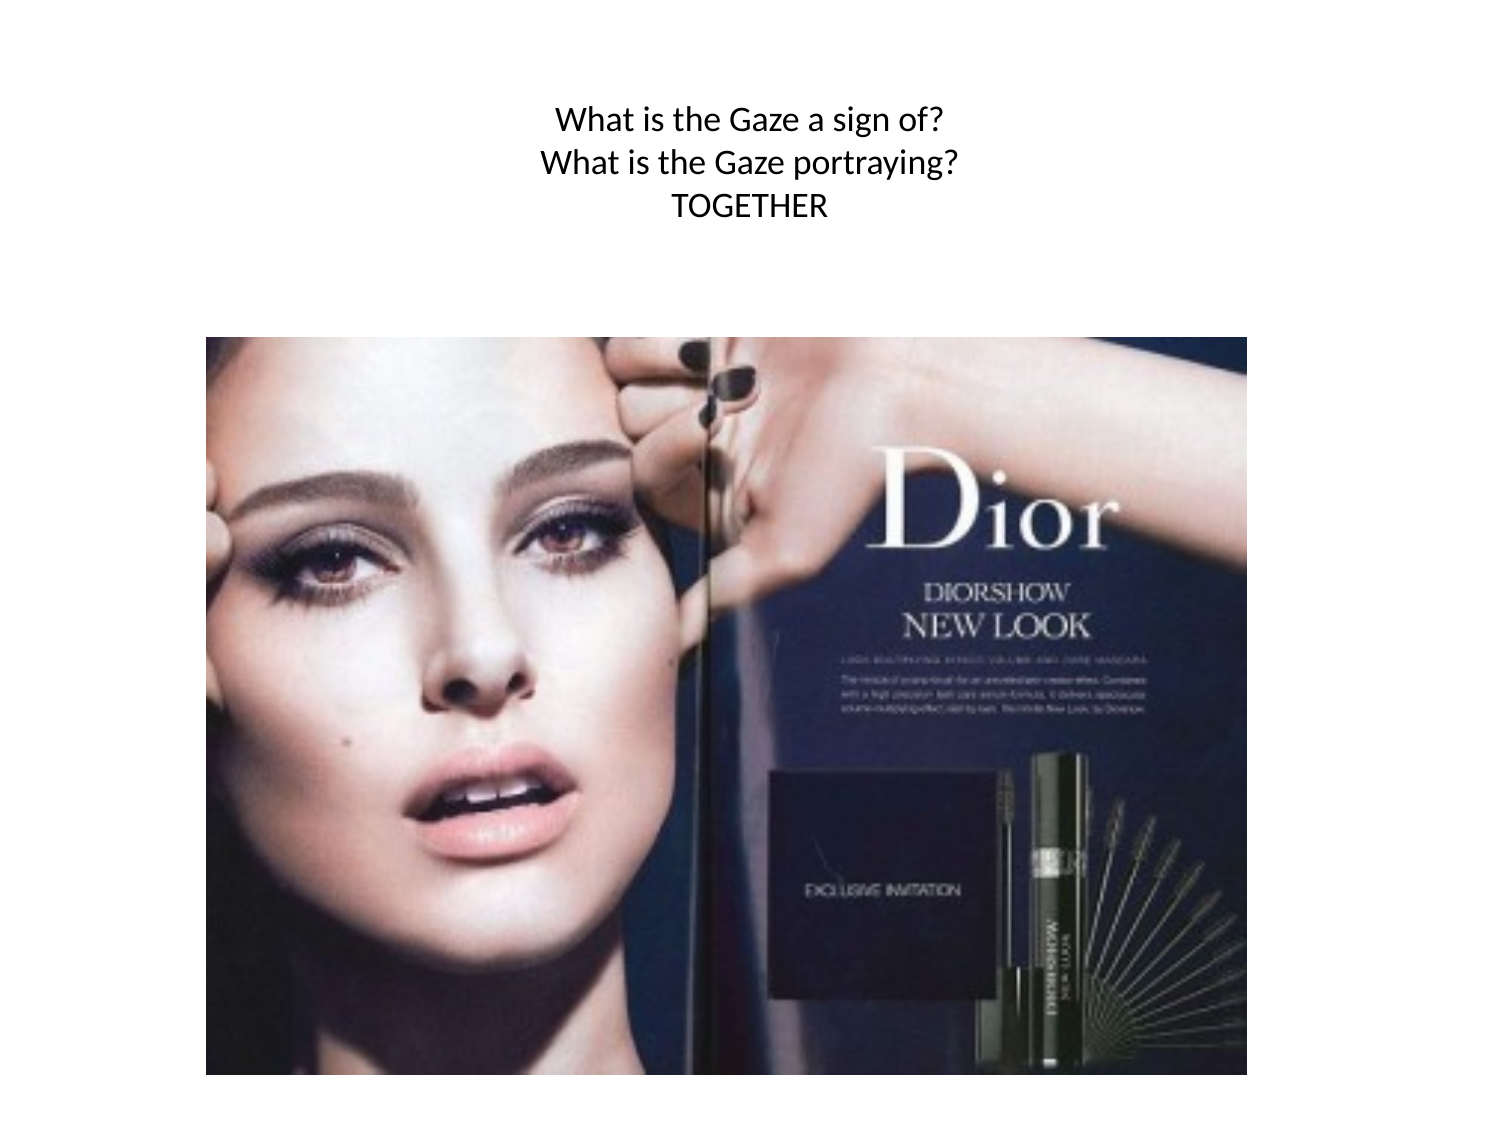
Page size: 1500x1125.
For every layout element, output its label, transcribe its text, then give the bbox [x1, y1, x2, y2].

title What is the Gaze a sign of? What is the Gaze portraying? TOGETHER [75, 45, 1425, 233]
picture [206, 337, 1247, 1075]
